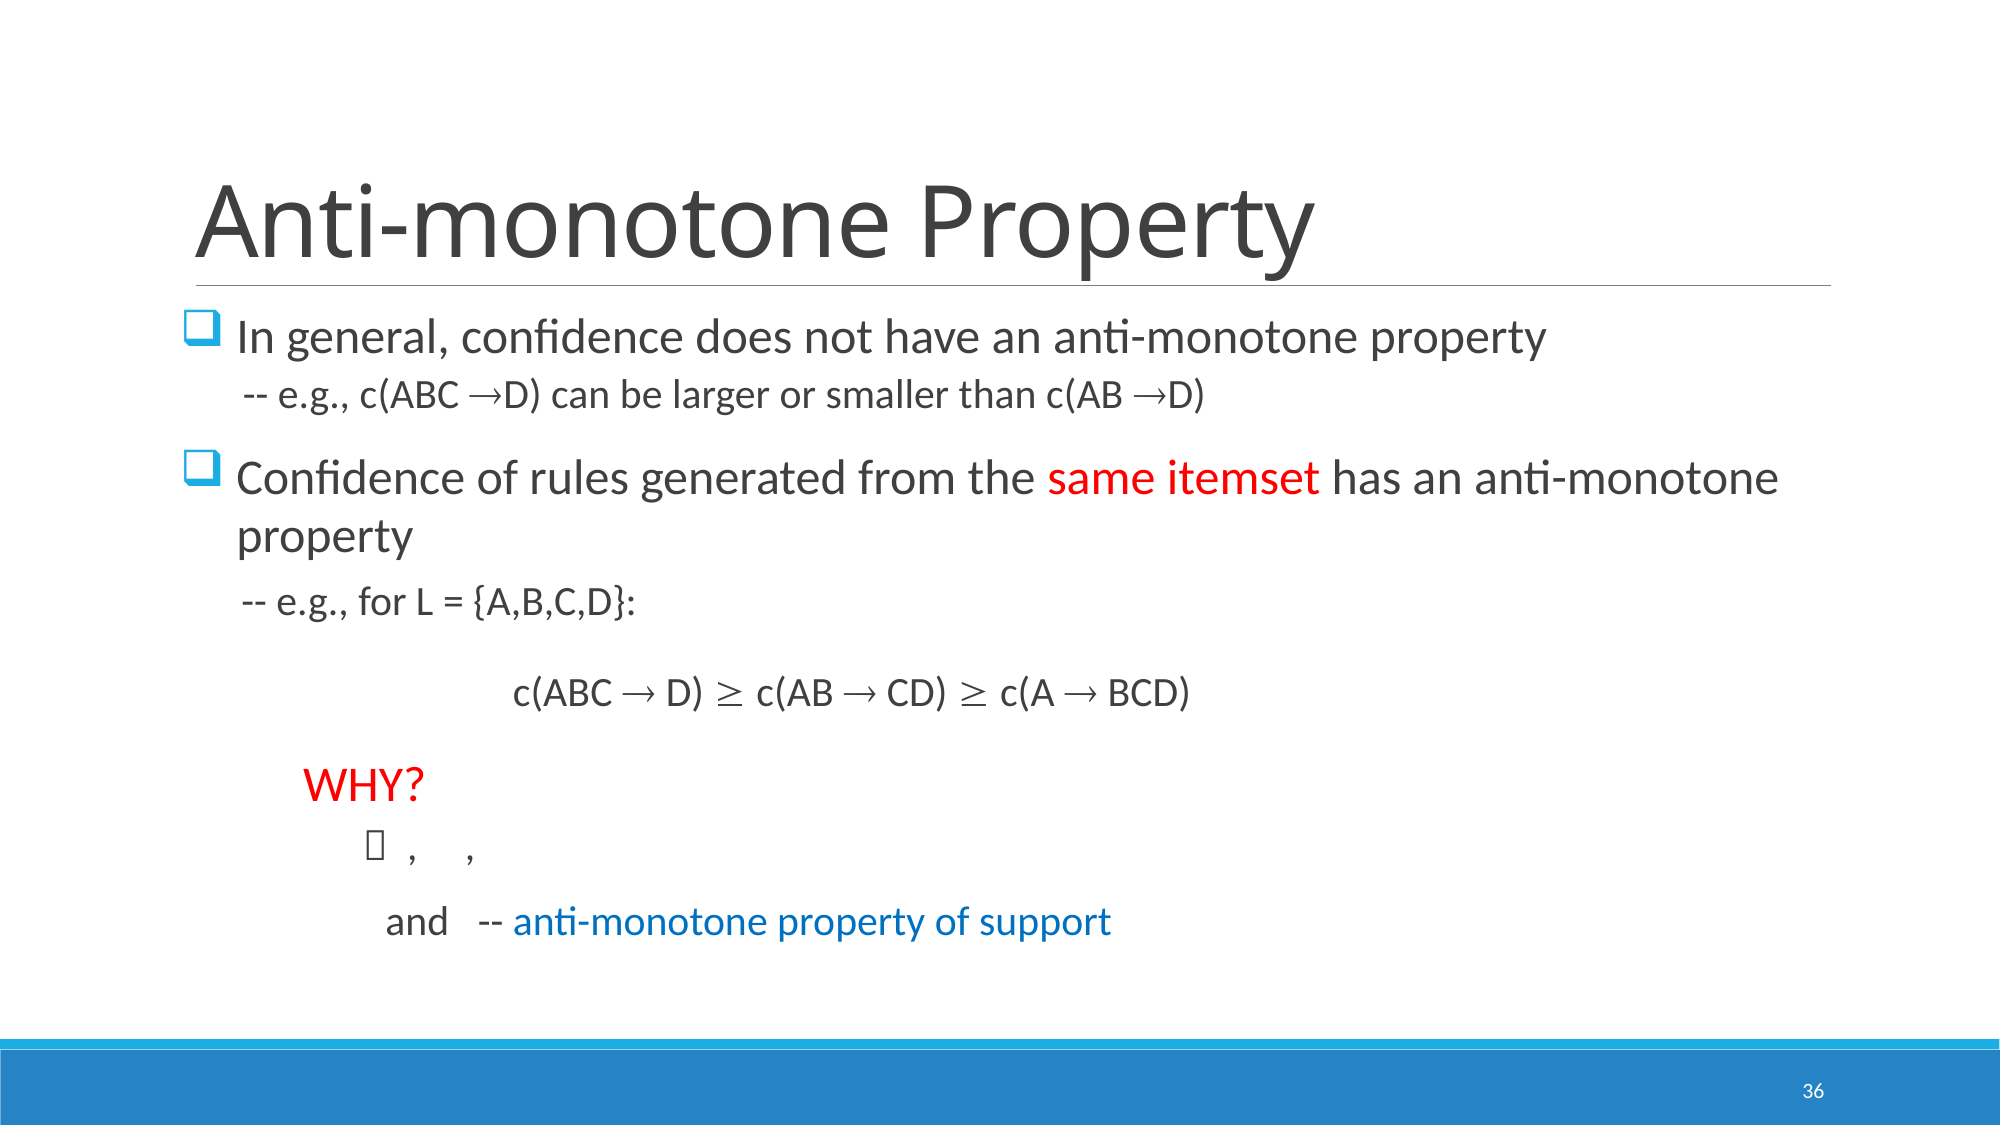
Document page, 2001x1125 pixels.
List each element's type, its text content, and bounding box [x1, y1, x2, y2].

title Anti-monotone Property [180, 47, 1830, 285]
slide_number 36 [1624, 1059, 1840, 1120]
